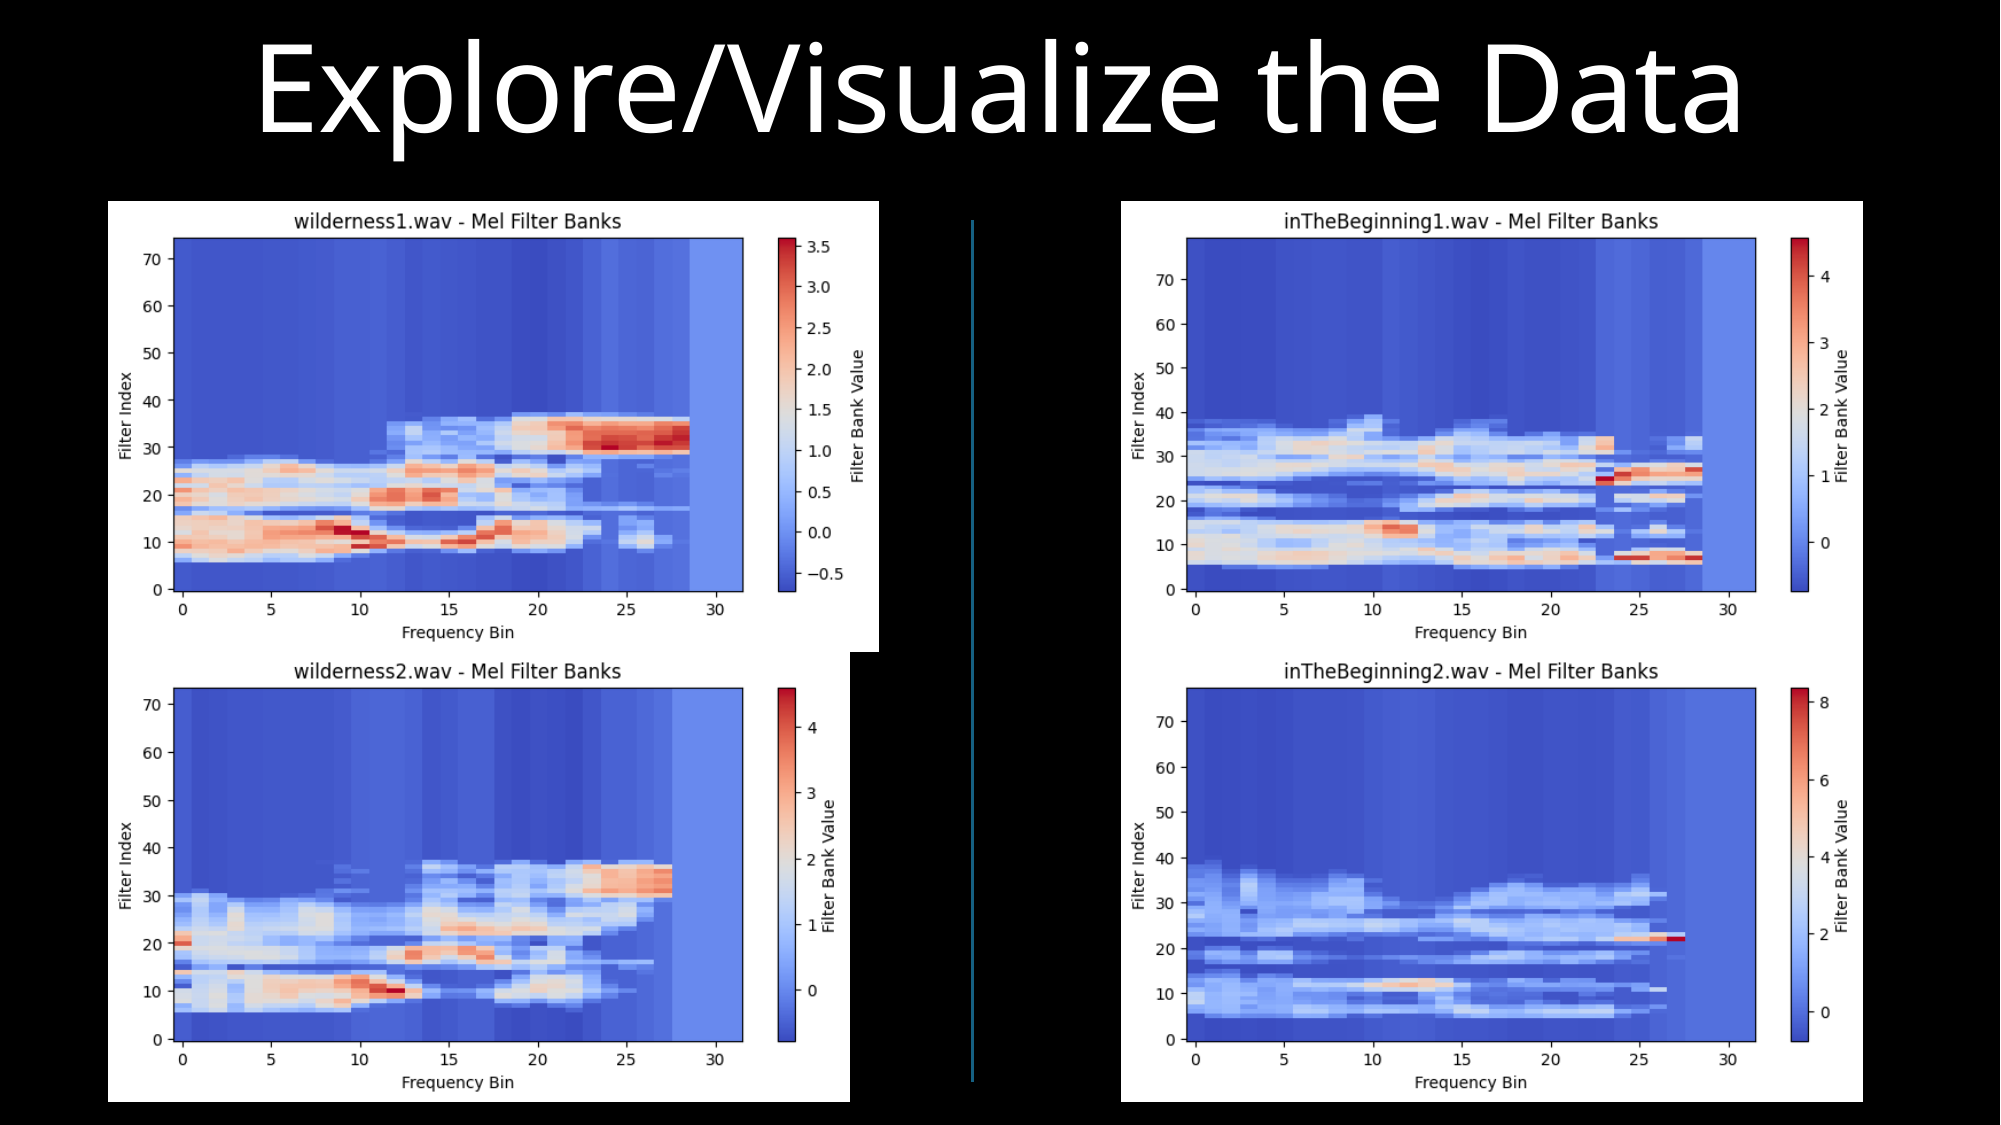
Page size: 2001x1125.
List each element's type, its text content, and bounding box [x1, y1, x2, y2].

picture [1121, 200, 1863, 1102]
text_box Explore/Visualize the Data [137, 17, 1863, 166]
picture [108, 200, 879, 1102]
